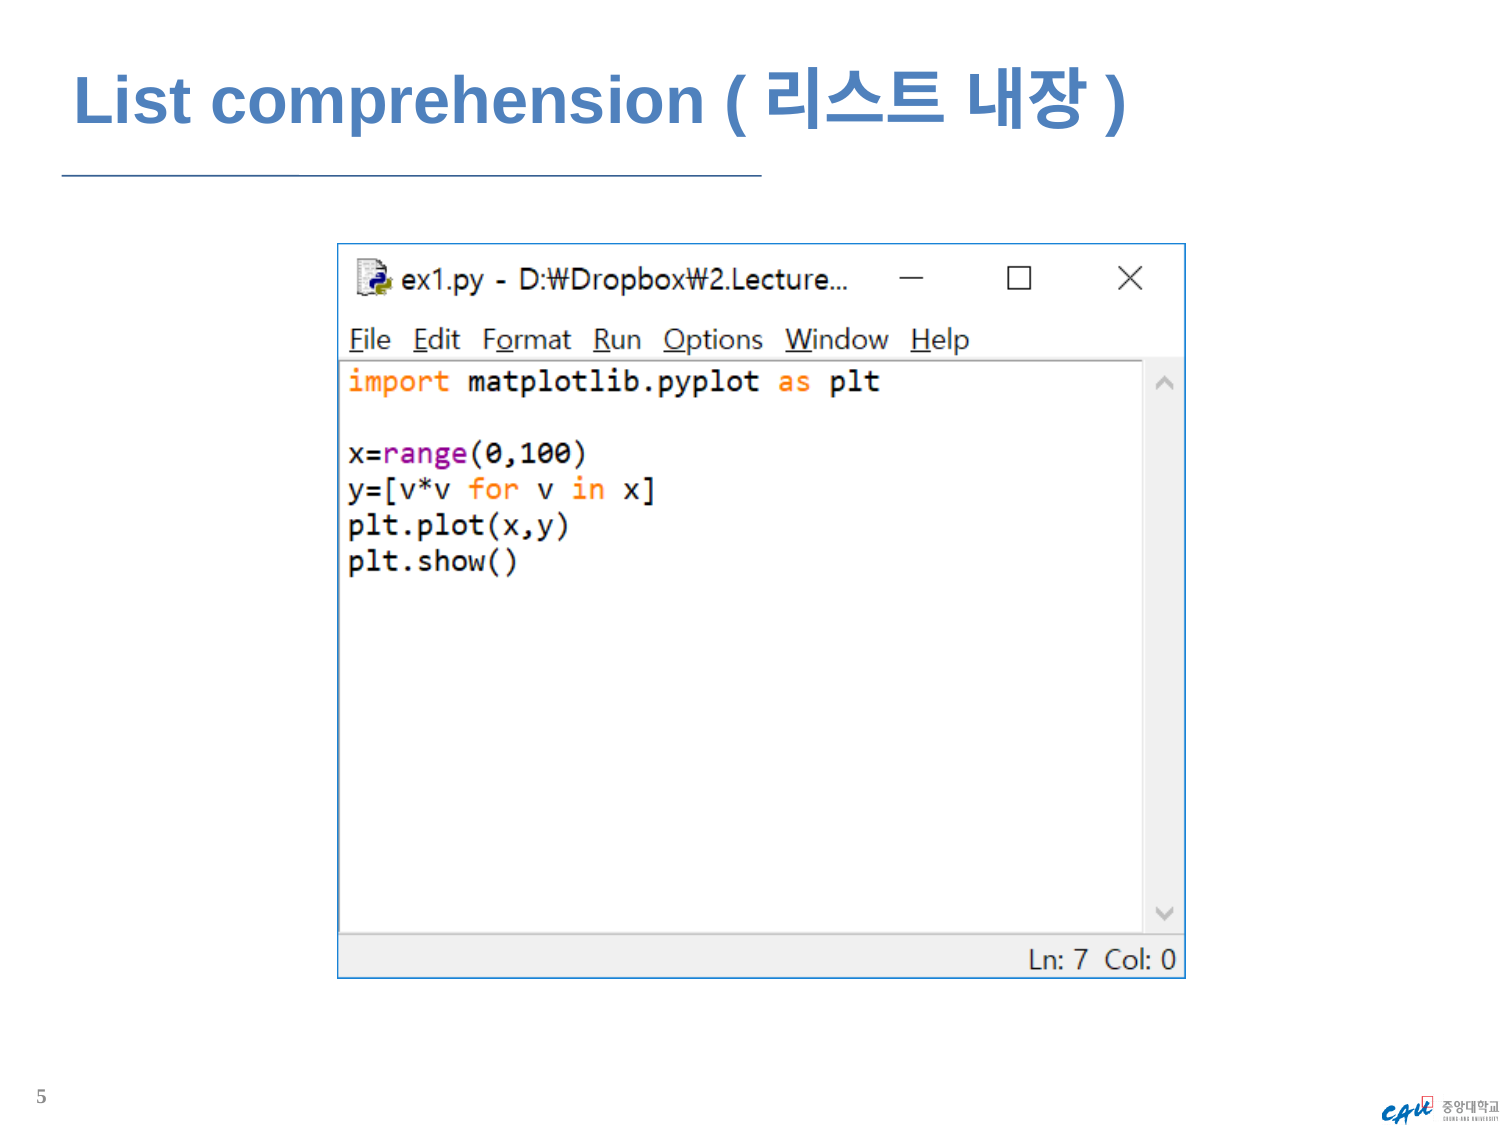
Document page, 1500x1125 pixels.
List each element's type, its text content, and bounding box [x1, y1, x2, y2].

picture [1382, 1094, 1500, 1125]
text_box List comprehension (리스트 내장) [58, 49, 1442, 167]
picture [337, 242, 1187, 980]
slide_number 5 [0, 1065, 62, 1125]
